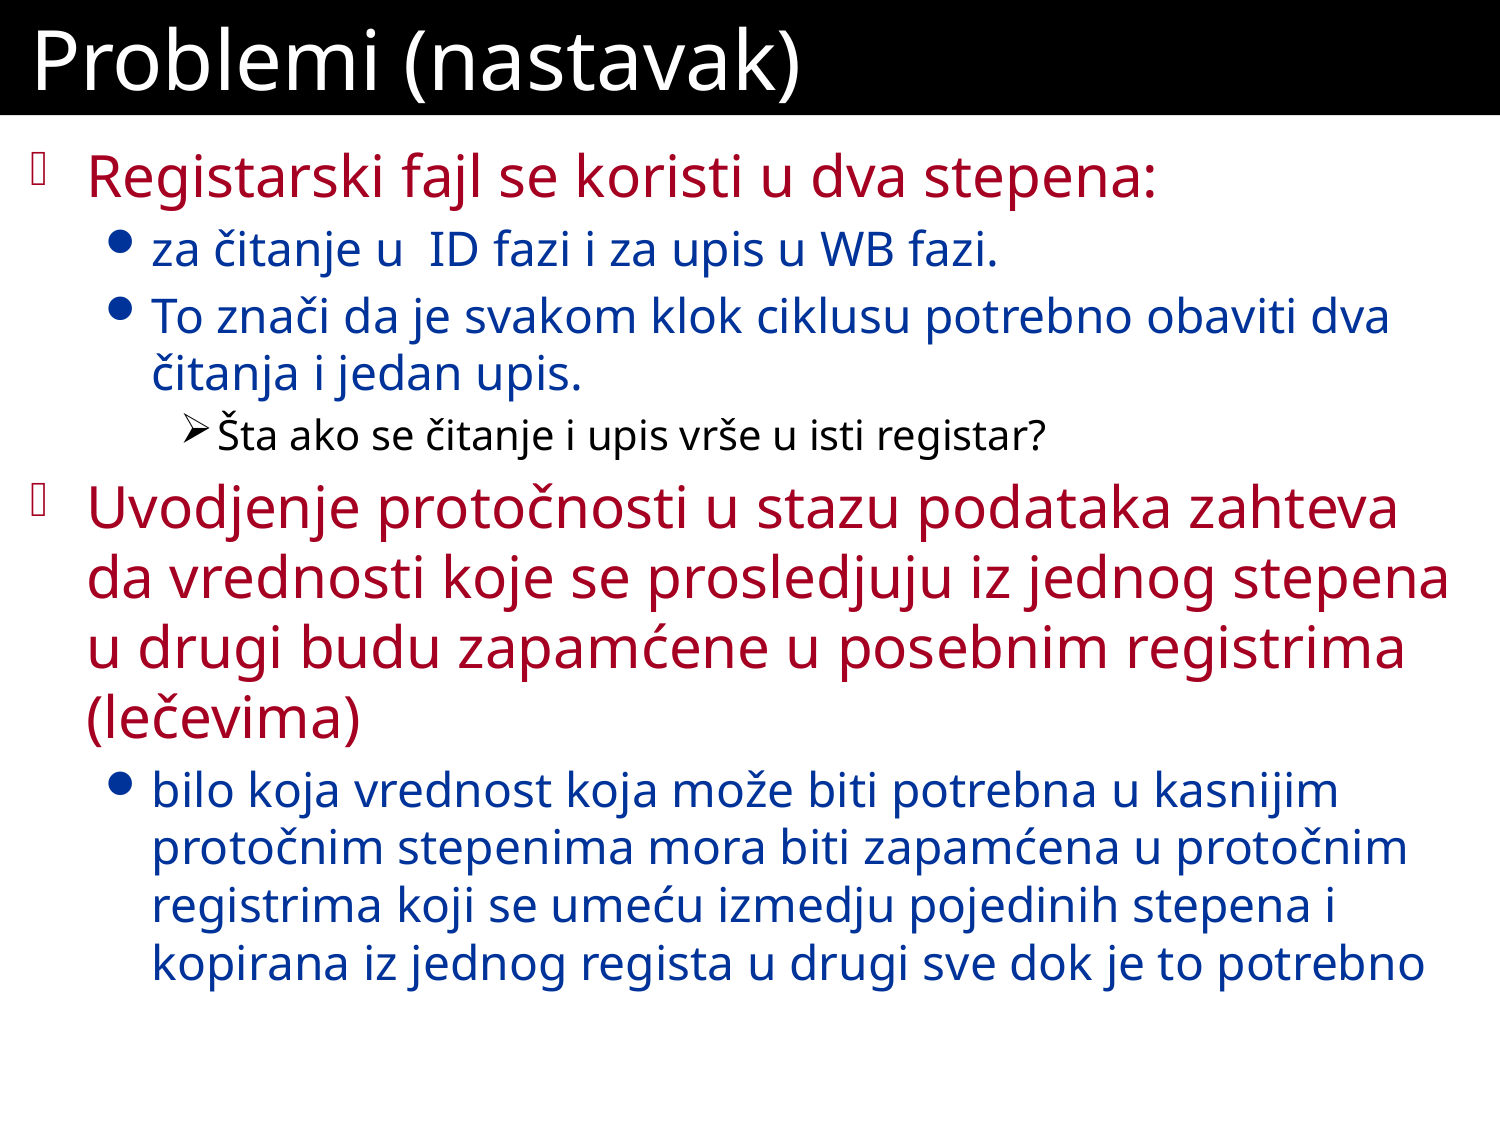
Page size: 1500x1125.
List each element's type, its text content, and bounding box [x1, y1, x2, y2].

list Registarski fajl se koristi u dva stepena: za čitanje u ID fazi i za upis u WB fazi. To znači da je svakom klok ciklusu potrebno obaviti dva čitanja i jedan upis. Šta ako se čitanje i upis vrše u isti registar? Uvodjenje protočnosti u stazu podataka zahteva da vrednosti koje se prosledjuju iz jednog stepena u drugi budu zapamćene u posebnim registrima (lečevima) bilo koja vrednost koja može biti potrebna u kasnijim protočnim stepenima mora biti zapamćena u protočnim registrima koji se umeću izmedju pojedinih stepena i kopirana iz jednog regista u drugi sve dok je to potrebno [0, 115, 1500, 1125]
title Problemi (nastavak) [0, 0, 1500, 115]
